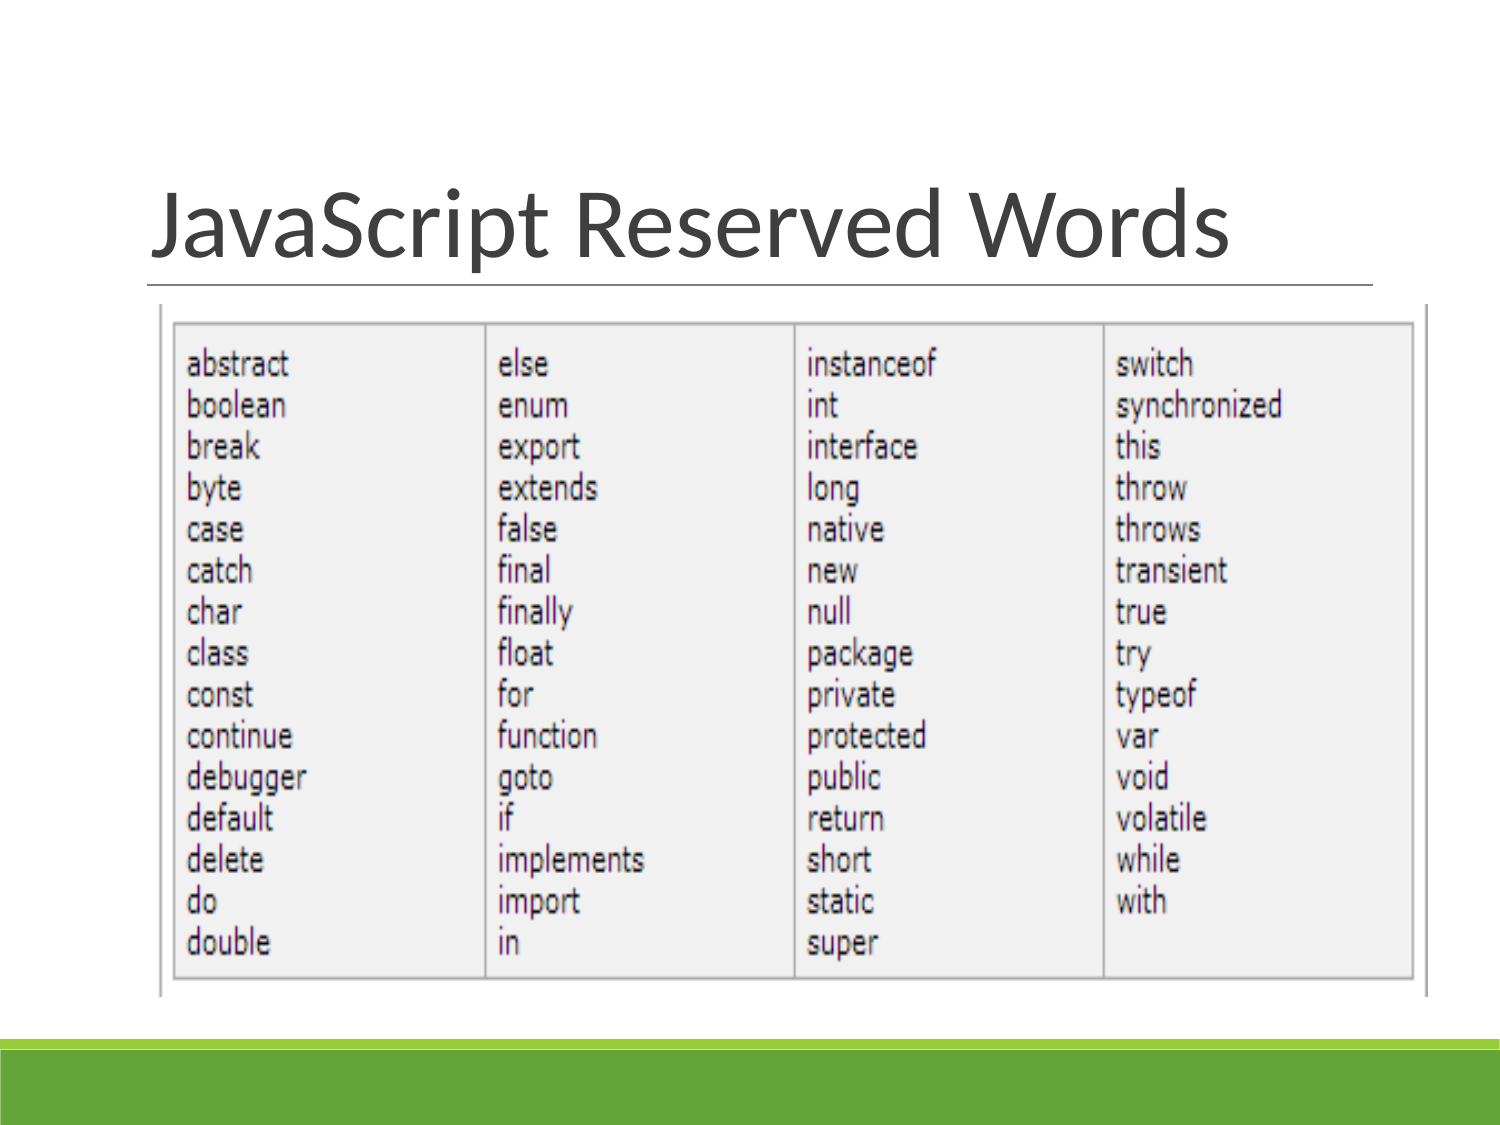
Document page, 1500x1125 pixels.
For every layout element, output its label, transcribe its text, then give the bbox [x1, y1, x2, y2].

picture [157, 303, 1428, 997]
title JavaScript Reserved Words [135, 47, 1373, 285]
